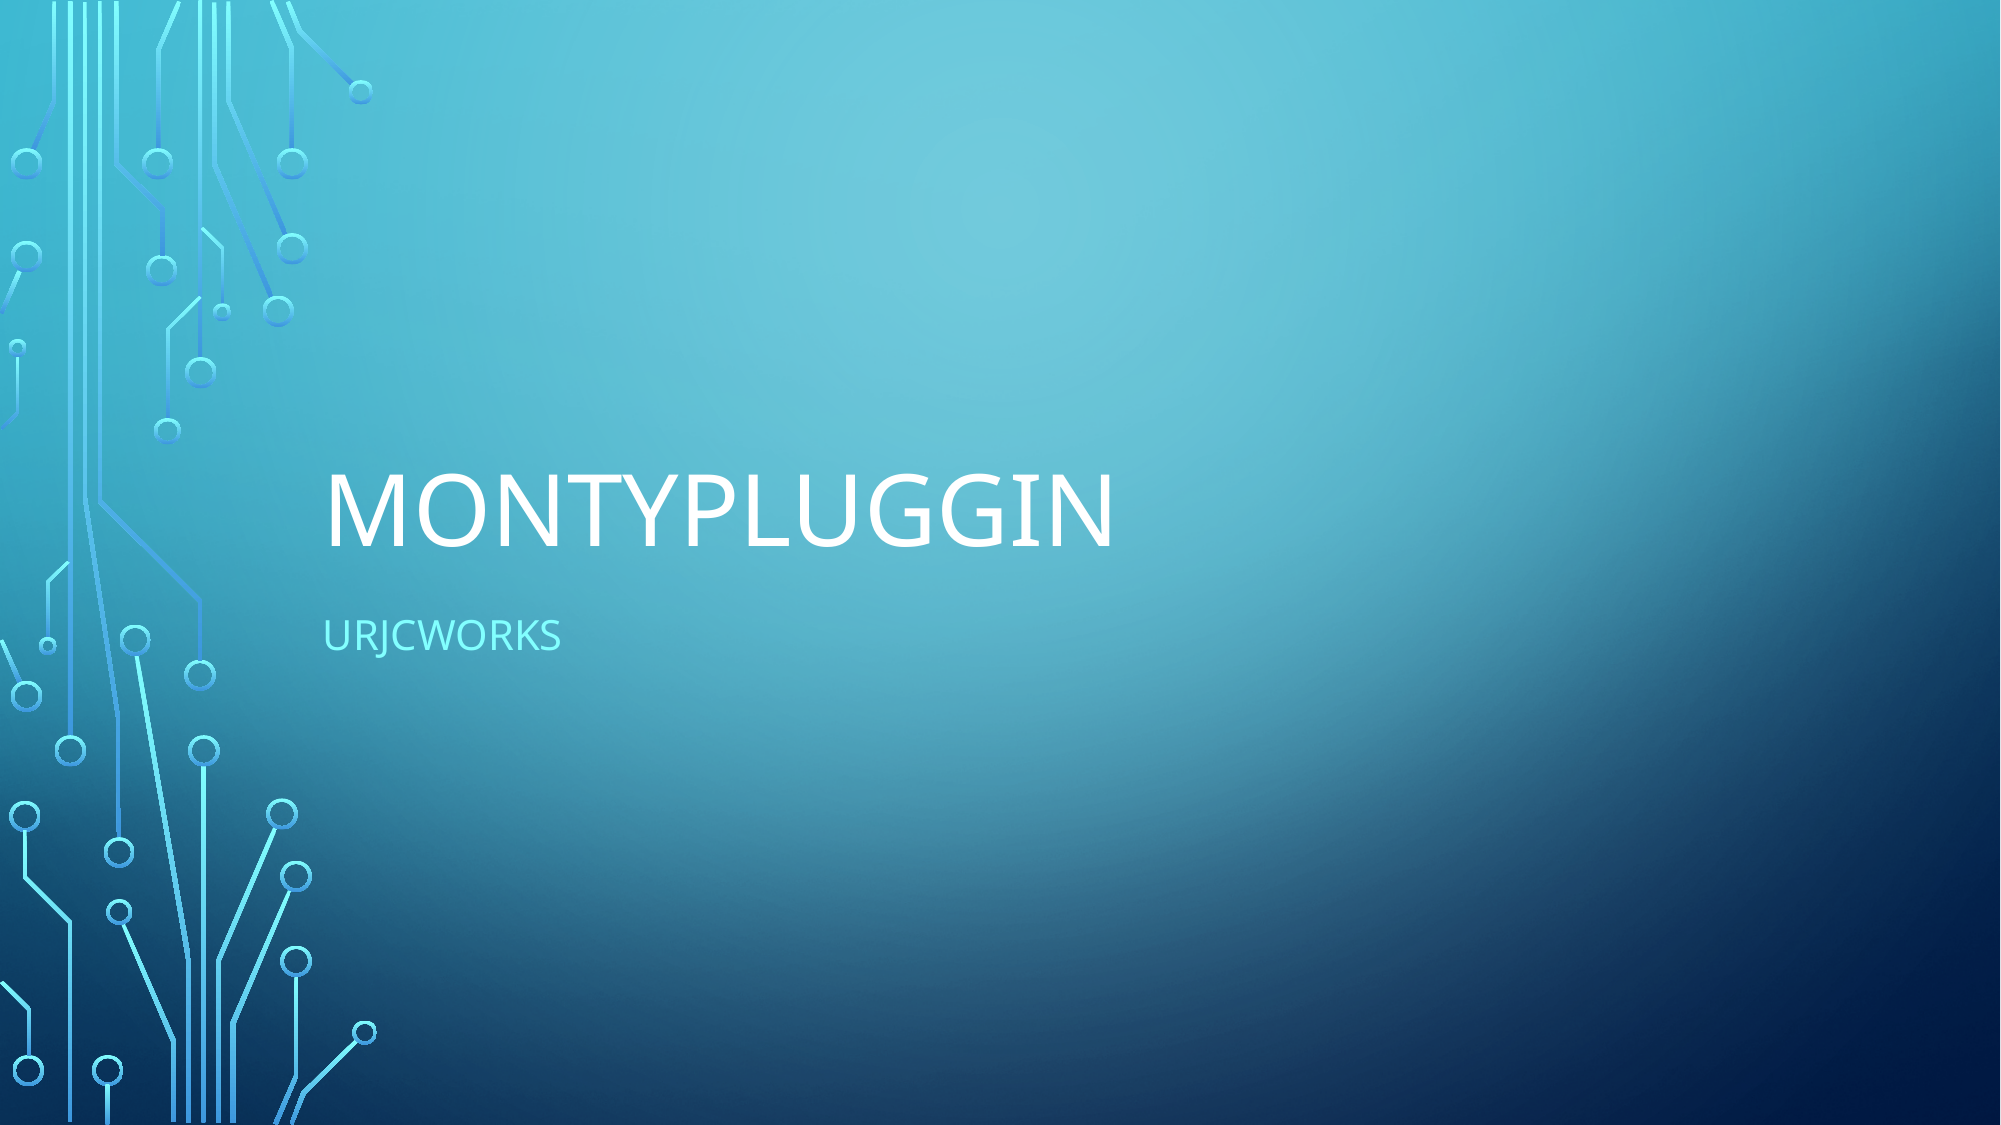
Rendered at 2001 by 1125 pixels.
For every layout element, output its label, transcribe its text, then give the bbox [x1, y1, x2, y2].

title MontyPluggin [307, 184, 1750, 576]
subtitle UrjcWorks [307, 590, 1750, 863]
